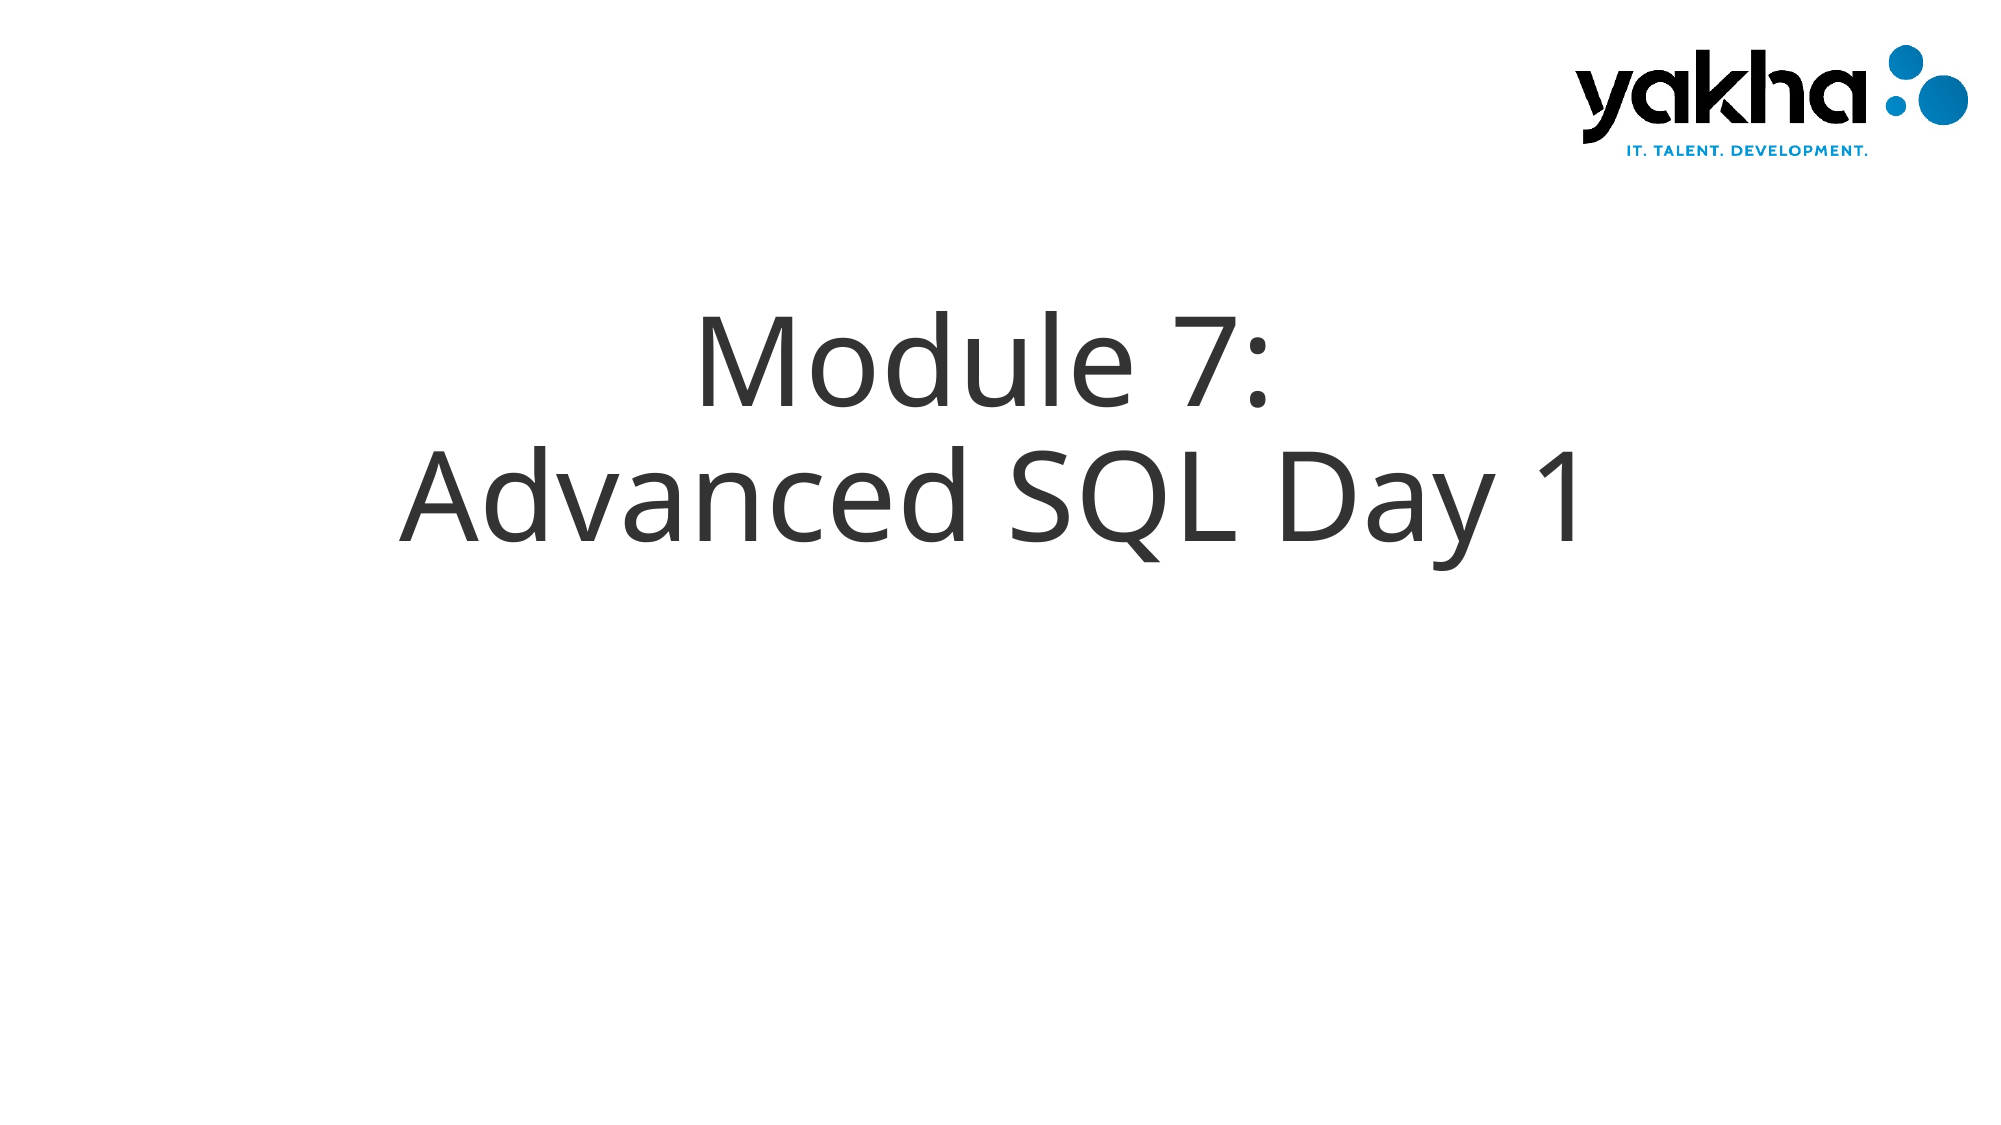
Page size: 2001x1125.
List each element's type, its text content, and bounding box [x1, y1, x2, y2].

title Module 7: Advanced SQL Day 1 [249, 184, 1750, 576]
picture [1575, 45, 1968, 156]
